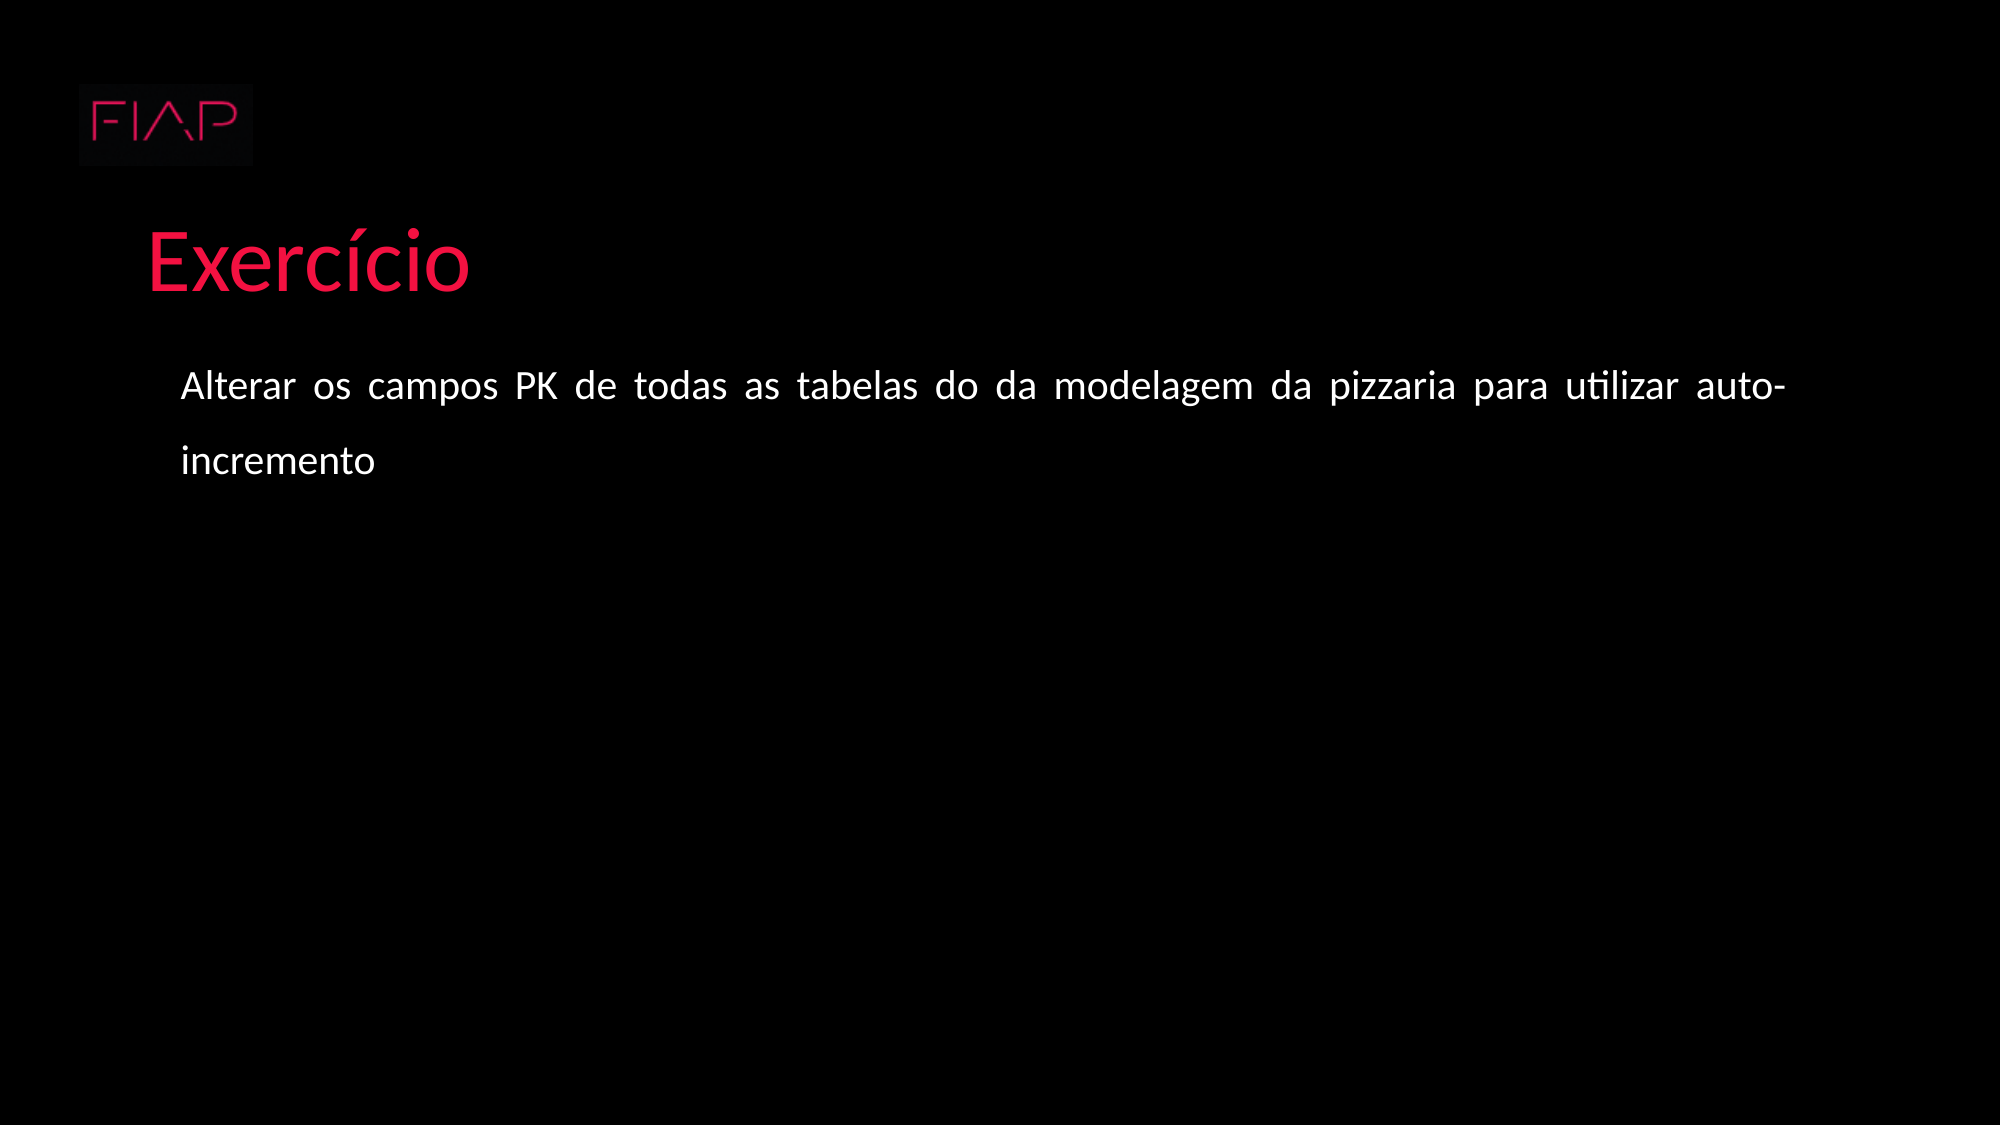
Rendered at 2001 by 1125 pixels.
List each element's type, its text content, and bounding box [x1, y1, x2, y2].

text_box Exercício [131, 204, 753, 287]
picture [79, 84, 253, 166]
text_box Alterar os campos PK de todas as tabelas do da modelagem da pizzaria para utilizar auto-incremento [165, 325, 1803, 491]
